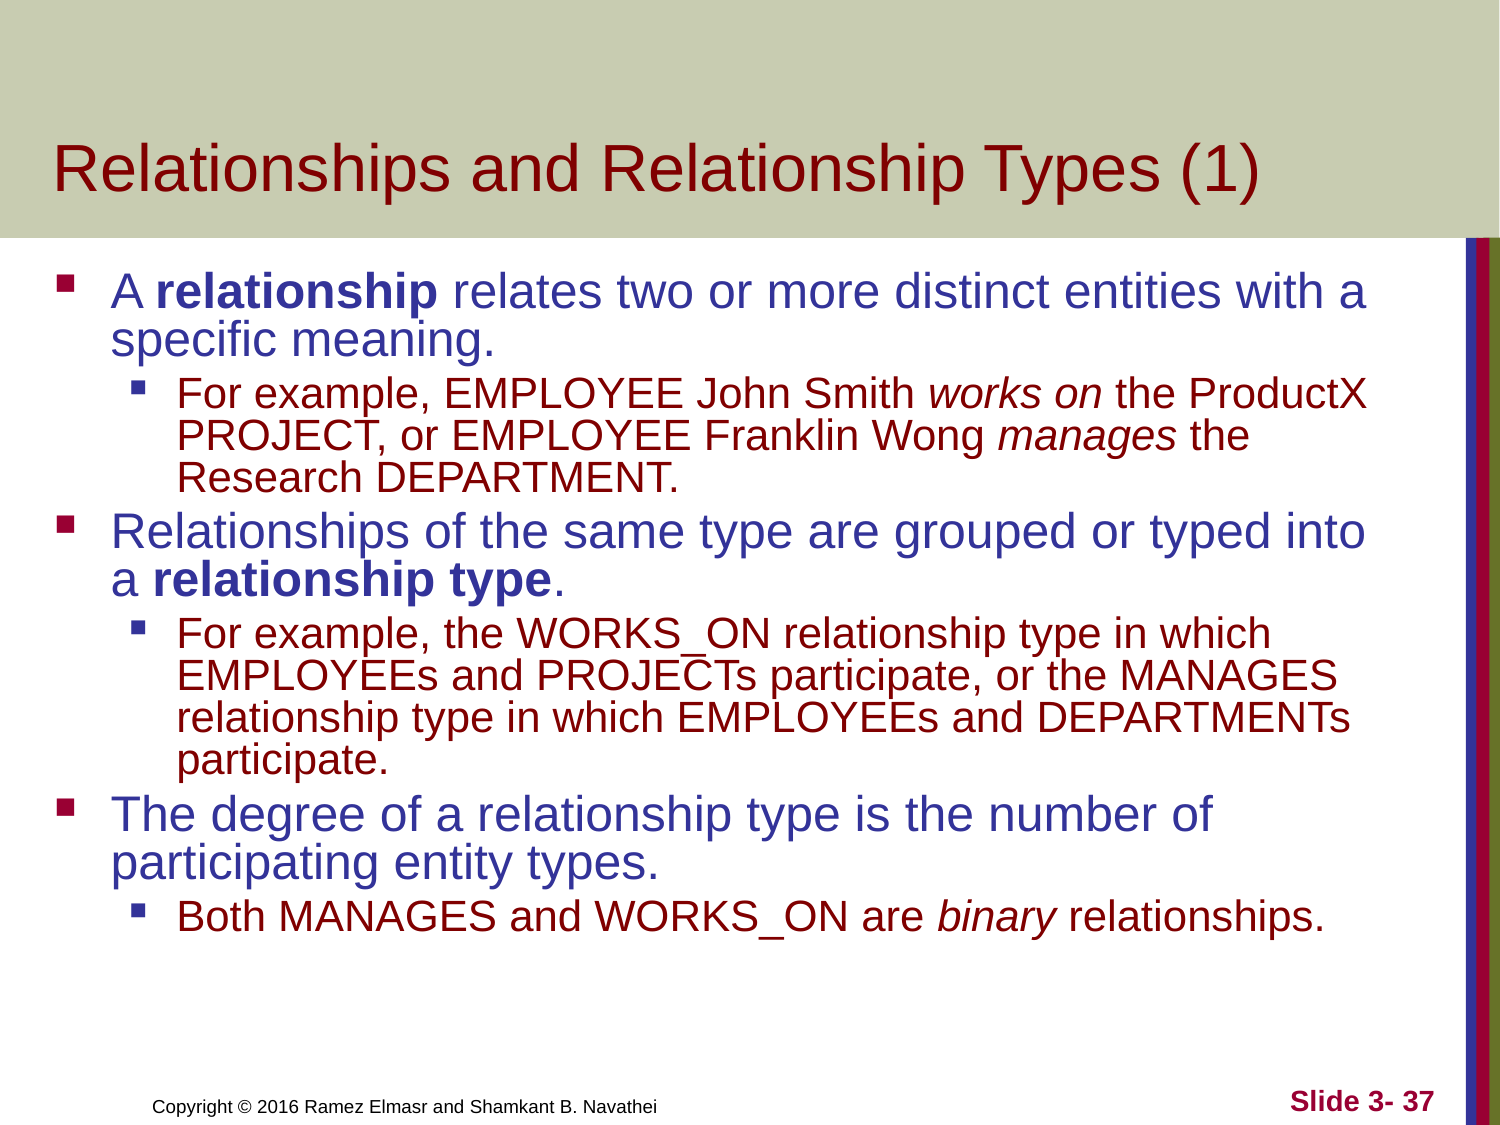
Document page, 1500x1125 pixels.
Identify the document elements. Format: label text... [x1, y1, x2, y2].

slide_number Slide 3- [1137, 1049, 1451, 1125]
list A relationship relates two or more distinct entities with a specific meaning. For example, EMPLOYEE John Smith works on the ProductX PROJECT, or EMPLOYEE Franklin Wong manages the Research DEPARTMENT. Relationships of the same type are grouped or typed into a relationship type. For example, the WORKS_ON relationship type in which EMPLOYEEs and PROJECTs participate, or the MANAGES relationship type in which EMPLOYEEs and DEPARTMENTs participate. The degree of a relationship type is the number of participating entity types. Both MANAGES and WORKS_ON are binary relationships. [39, 262, 1401, 1013]
title Relationships and Relationship Types (1) [37, 49, 1317, 213]
